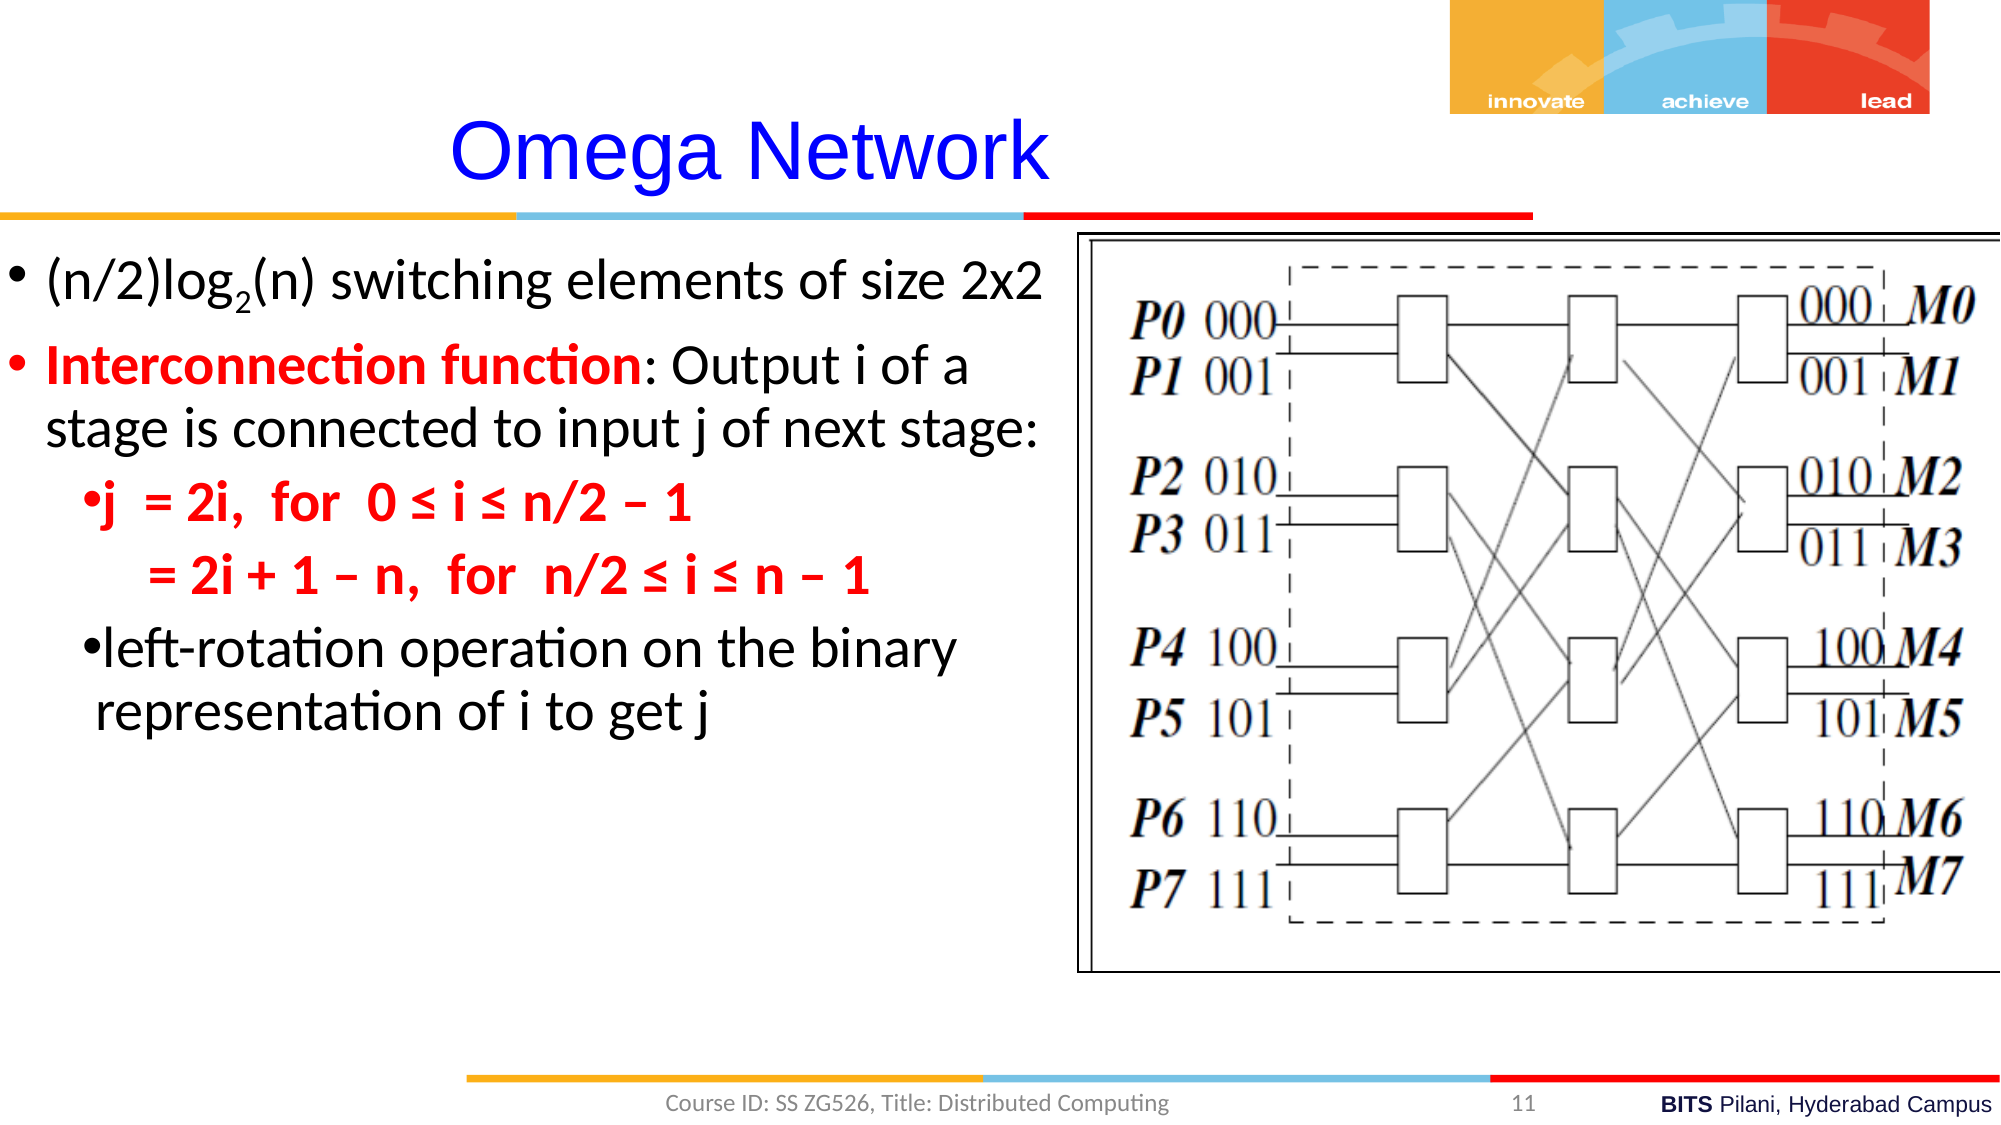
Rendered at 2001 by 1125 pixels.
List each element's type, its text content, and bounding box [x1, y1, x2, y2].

picture [1078, 234, 2000, 971]
text_box Omega Network [112, 99, 1388, 205]
text_box (n/2)log2(n) switching elements of size 2x2 Interconnection function: Output i of a stage is connected to input j of next stage: j = 2i, for 0 ≤ i ≤ n/2 – 1 = 2i + 1 – n, for n/2 ≤ i ≤ n – 1 left-rotation operation on the binary representation of i to get j [0, 234, 1077, 751]
text_box 11 [1422, 1079, 1544, 1124]
text_box Course ID: SS ZG526, Title: Distributed Computing [580, 1078, 1256, 1124]
picture [1449, 0, 1930, 114]
